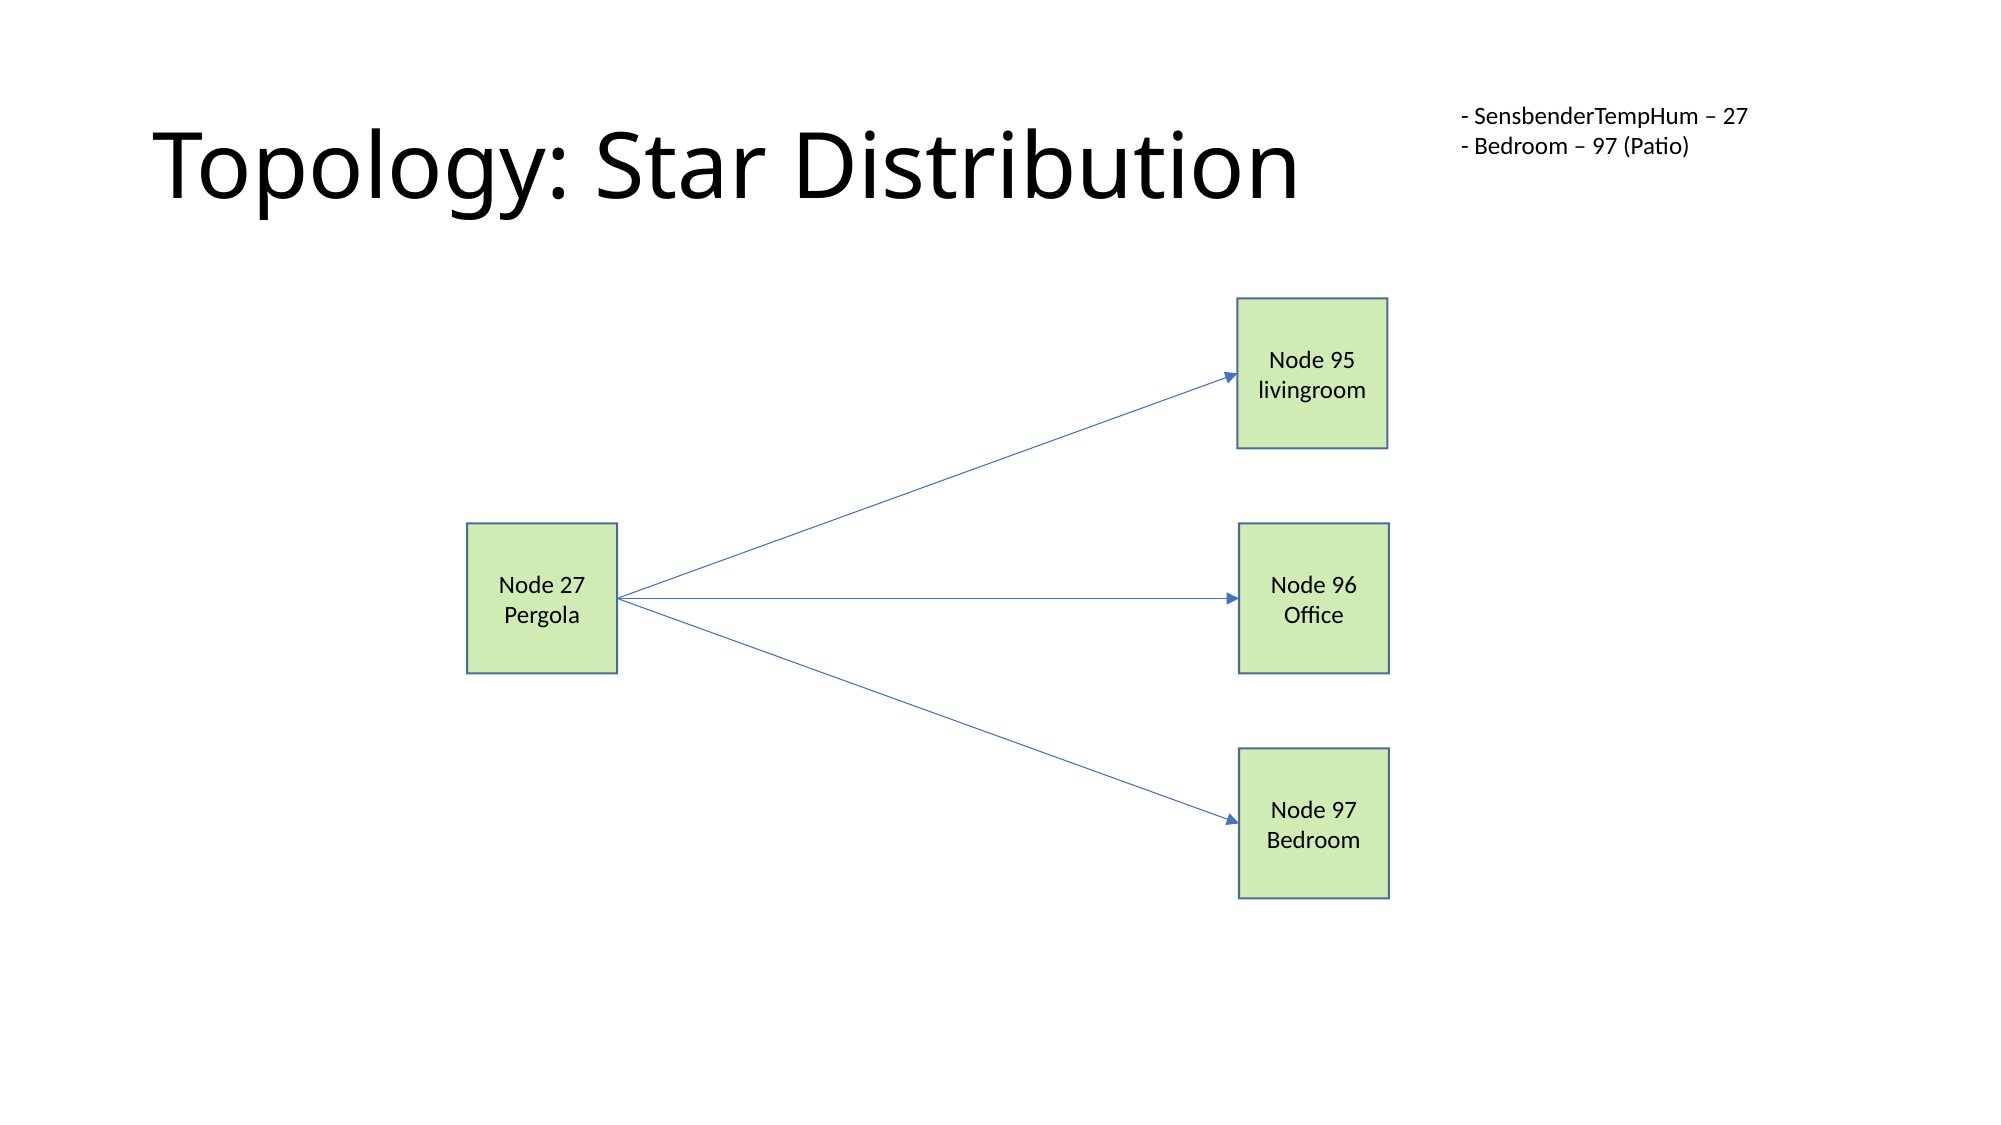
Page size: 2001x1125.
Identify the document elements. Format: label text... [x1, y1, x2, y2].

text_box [617, 373, 1238, 598]
text_box - SensbenderTempHum – 27 - Bedroom – 97 (Patio) [1446, 92, 1764, 167]
text_box Node 96 Office [1238, 522, 1390, 674]
text_box Node 27 Pergola [466, 522, 617, 674]
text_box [617, 599, 1239, 824]
text_box Node 95 livingroom [1236, 297, 1388, 449]
text_box Node 97 Bedroom [1238, 747, 1390, 899]
title Topology: Star Distribution [137, 59, 1863, 278]
